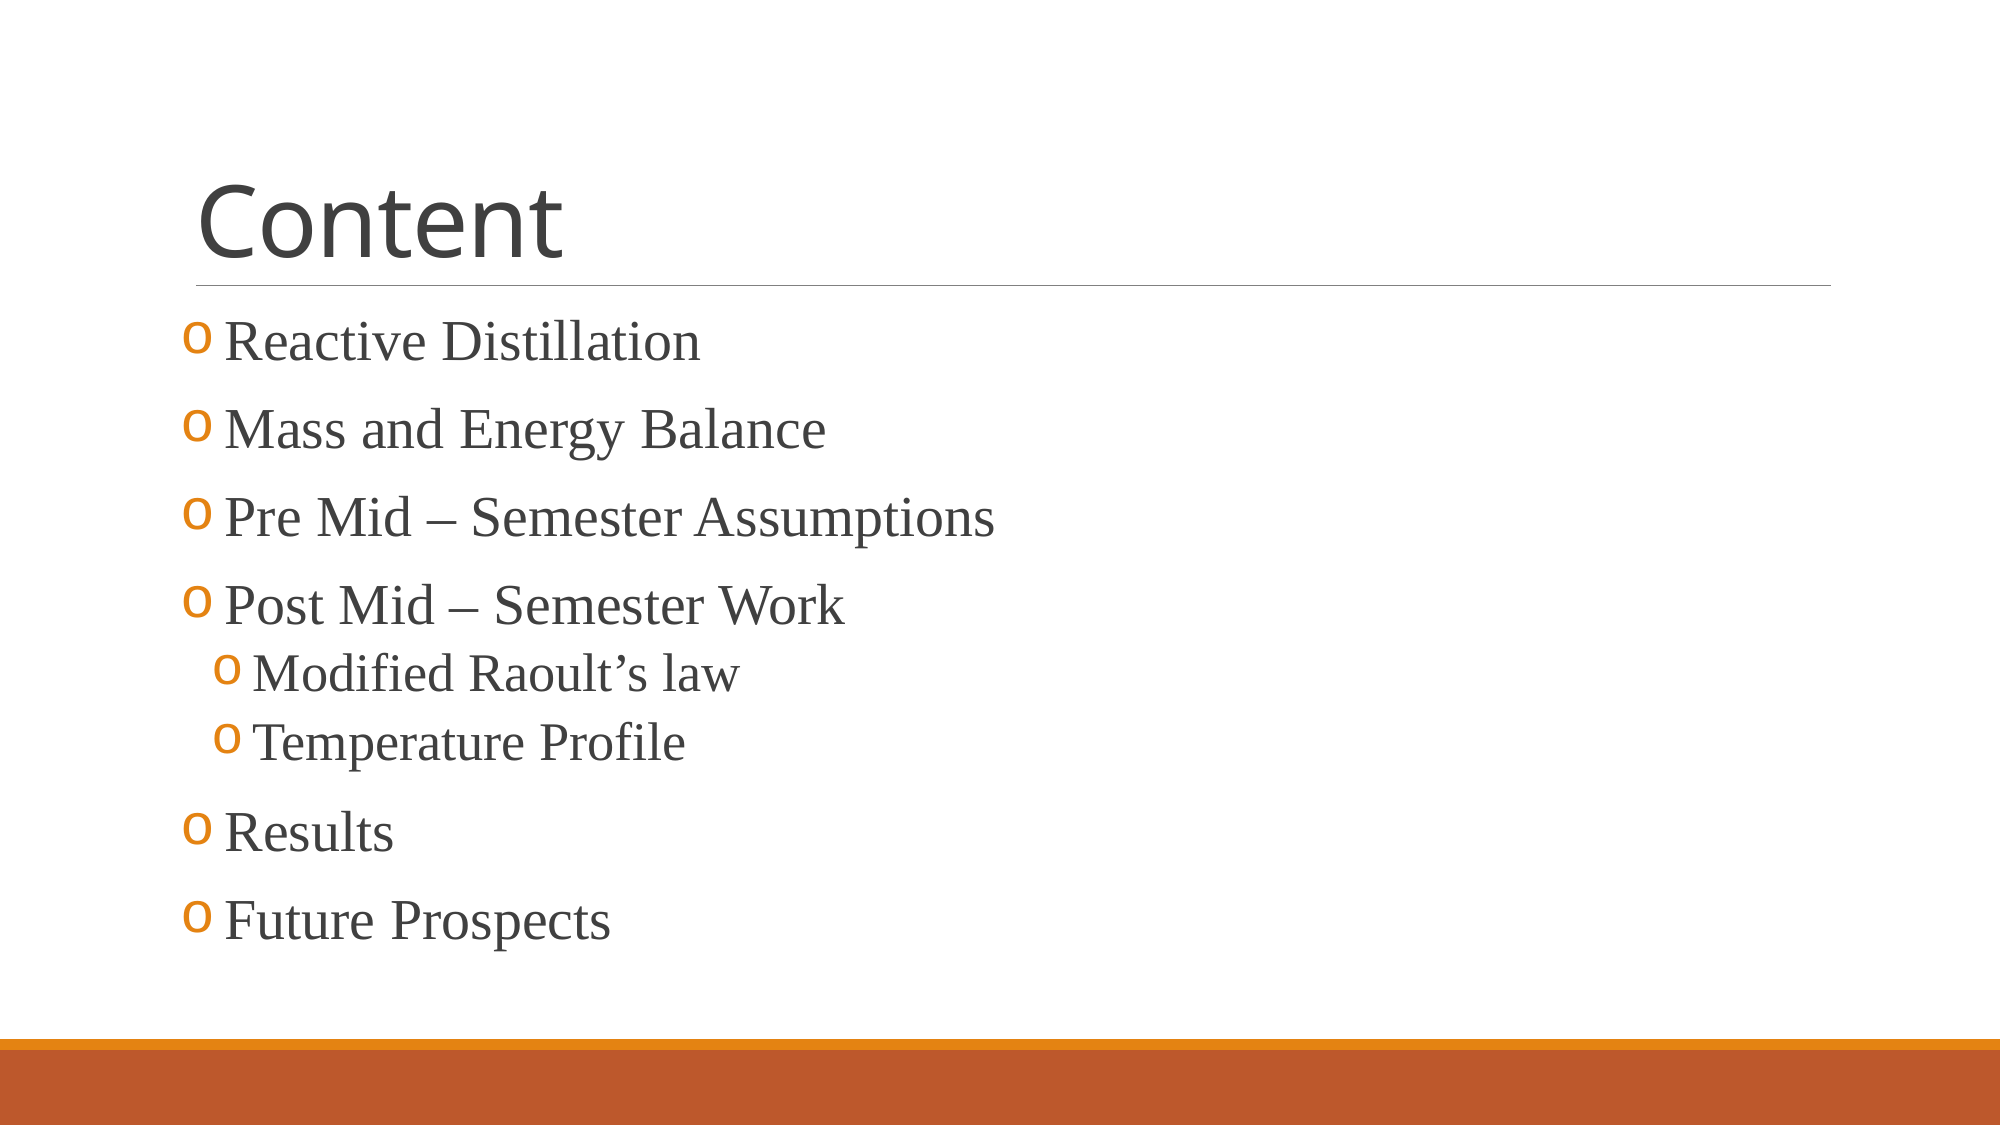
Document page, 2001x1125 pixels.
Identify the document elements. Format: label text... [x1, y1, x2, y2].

list Reactive Distillation Mass and Energy Balance Pre Mid – Semester Assumptions Post Mid – Semester Work Modified Raoult’s law Temperature Profile Results Future Prospects [180, 302, 1830, 963]
title Content [180, 47, 1830, 285]
